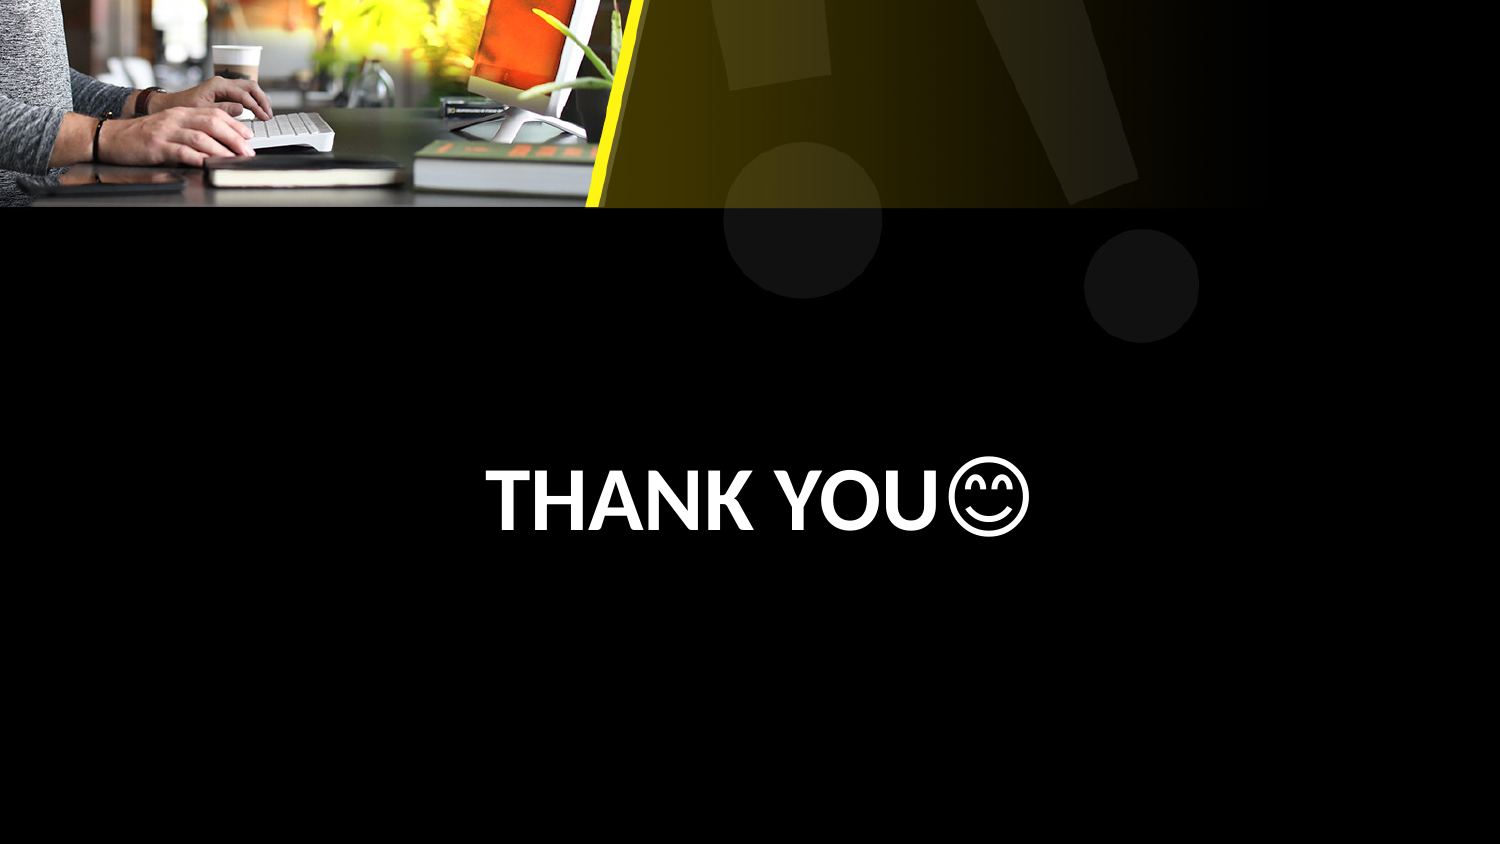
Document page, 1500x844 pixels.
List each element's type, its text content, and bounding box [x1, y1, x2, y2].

title THANK YOU😊 [123, 431, 1399, 599]
picture [0, 0, 1500, 844]
